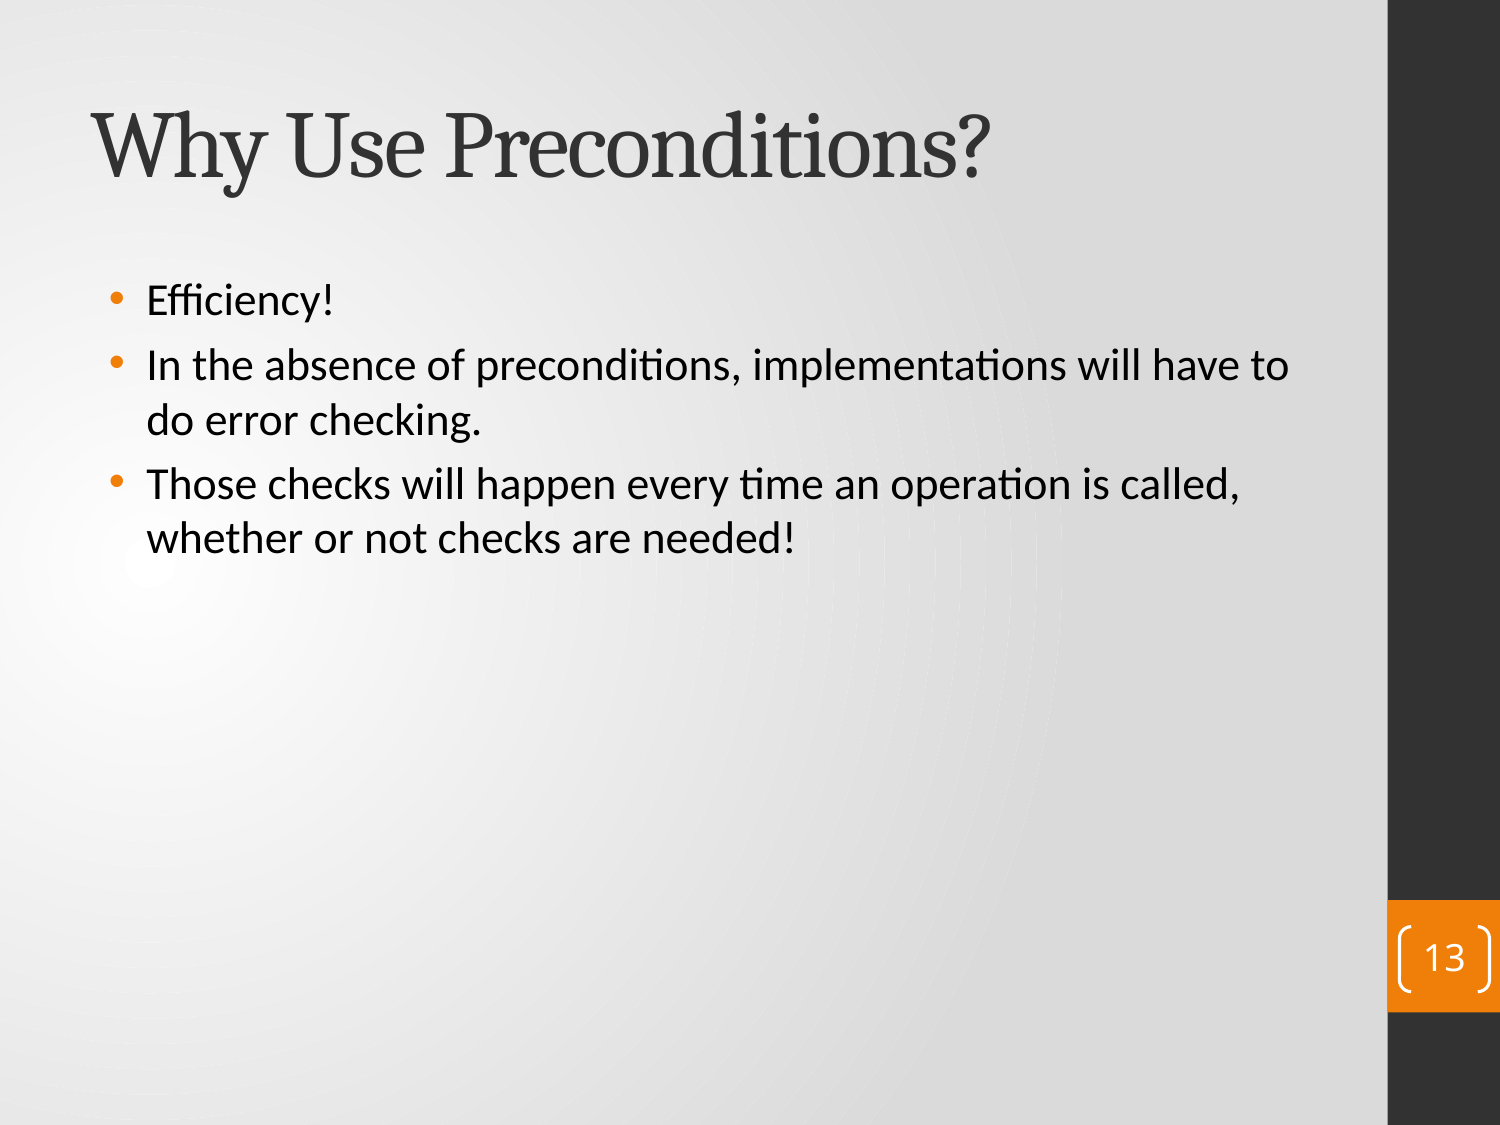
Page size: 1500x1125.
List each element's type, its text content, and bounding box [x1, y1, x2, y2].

list Efficiency! In the absence of preconditions, implementations will have to do error checking. Those checks will happen every time an operation is called, whether or not checks are needed! [75, 262, 1325, 1050]
slide_number 13 [1397, 925, 1492, 994]
title Why Use Preconditions? [75, 45, 1325, 233]
